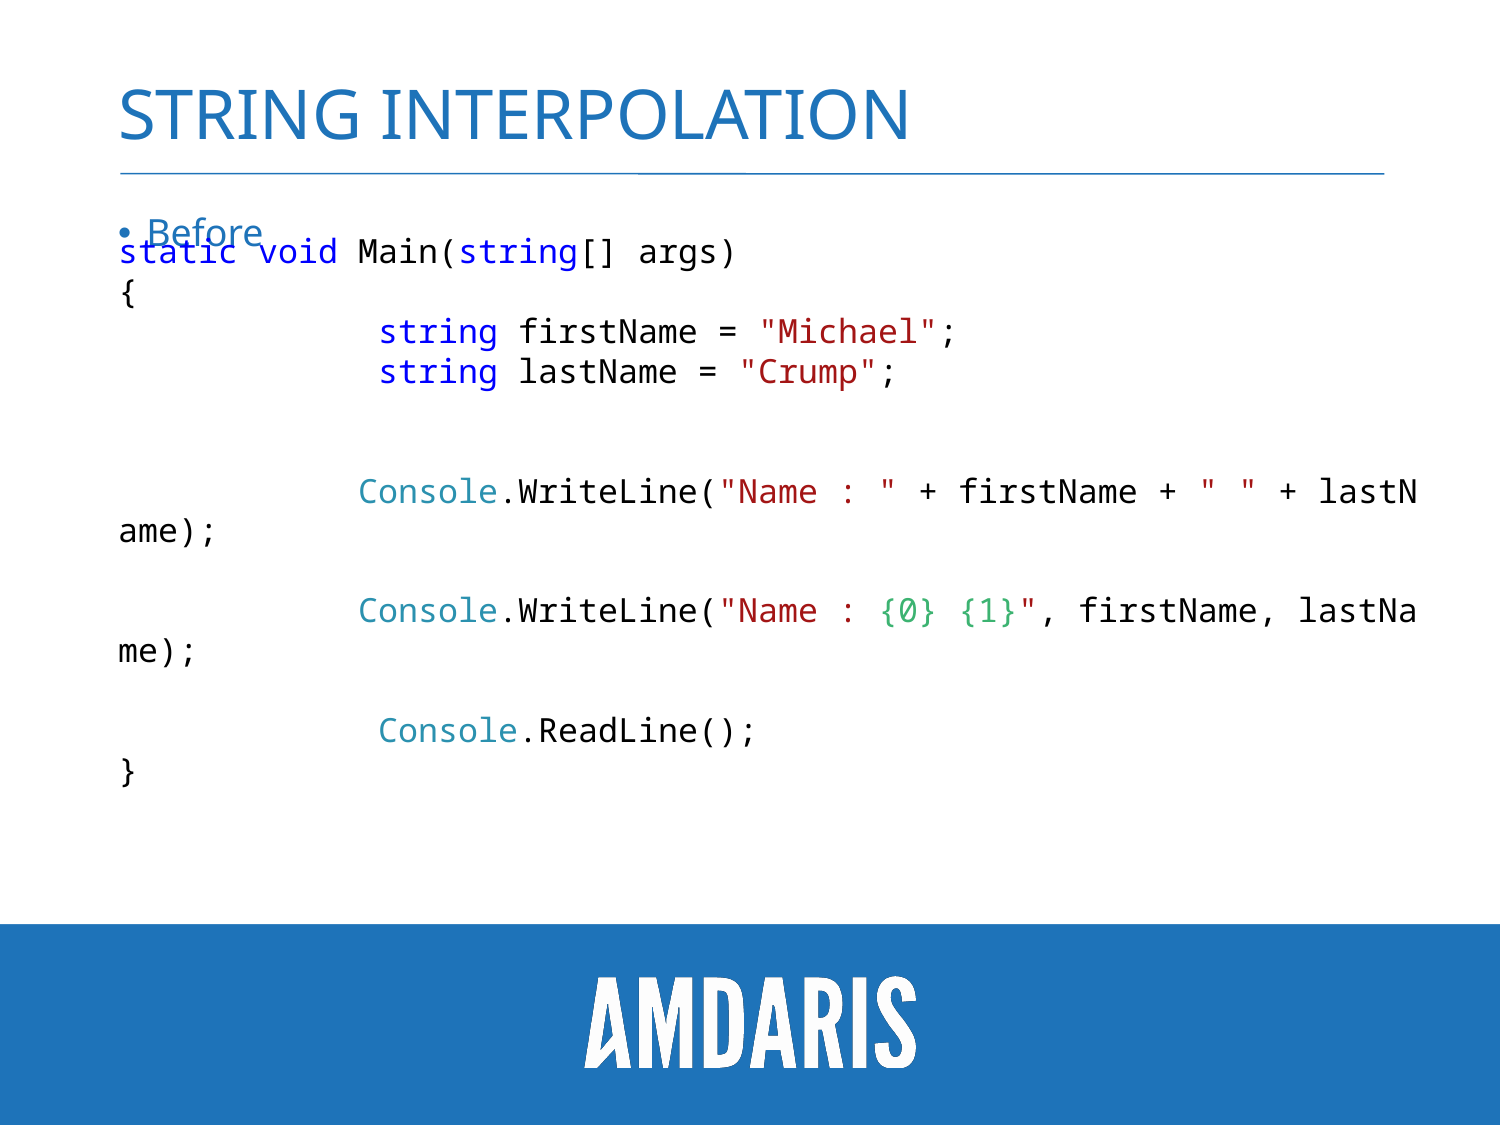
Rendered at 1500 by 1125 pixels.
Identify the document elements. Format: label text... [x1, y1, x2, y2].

text_box static void Main(string[] args) { string firstName = "Michael"; string lastName = "Crump"; Console.WriteLine("Name : " + firstName + " " + lastName); Console.WriteLine("Name : {0} {1}", firstName, lastName); Console.ReadLine(); } [103, 300, 1441, 720]
title STRING INTERPOLATION [103, 59, 1397, 175]
list Before [103, 720, 1397, 887]
picture [584, 976, 916, 1068]
list Before [103, 206, 1397, 300]
